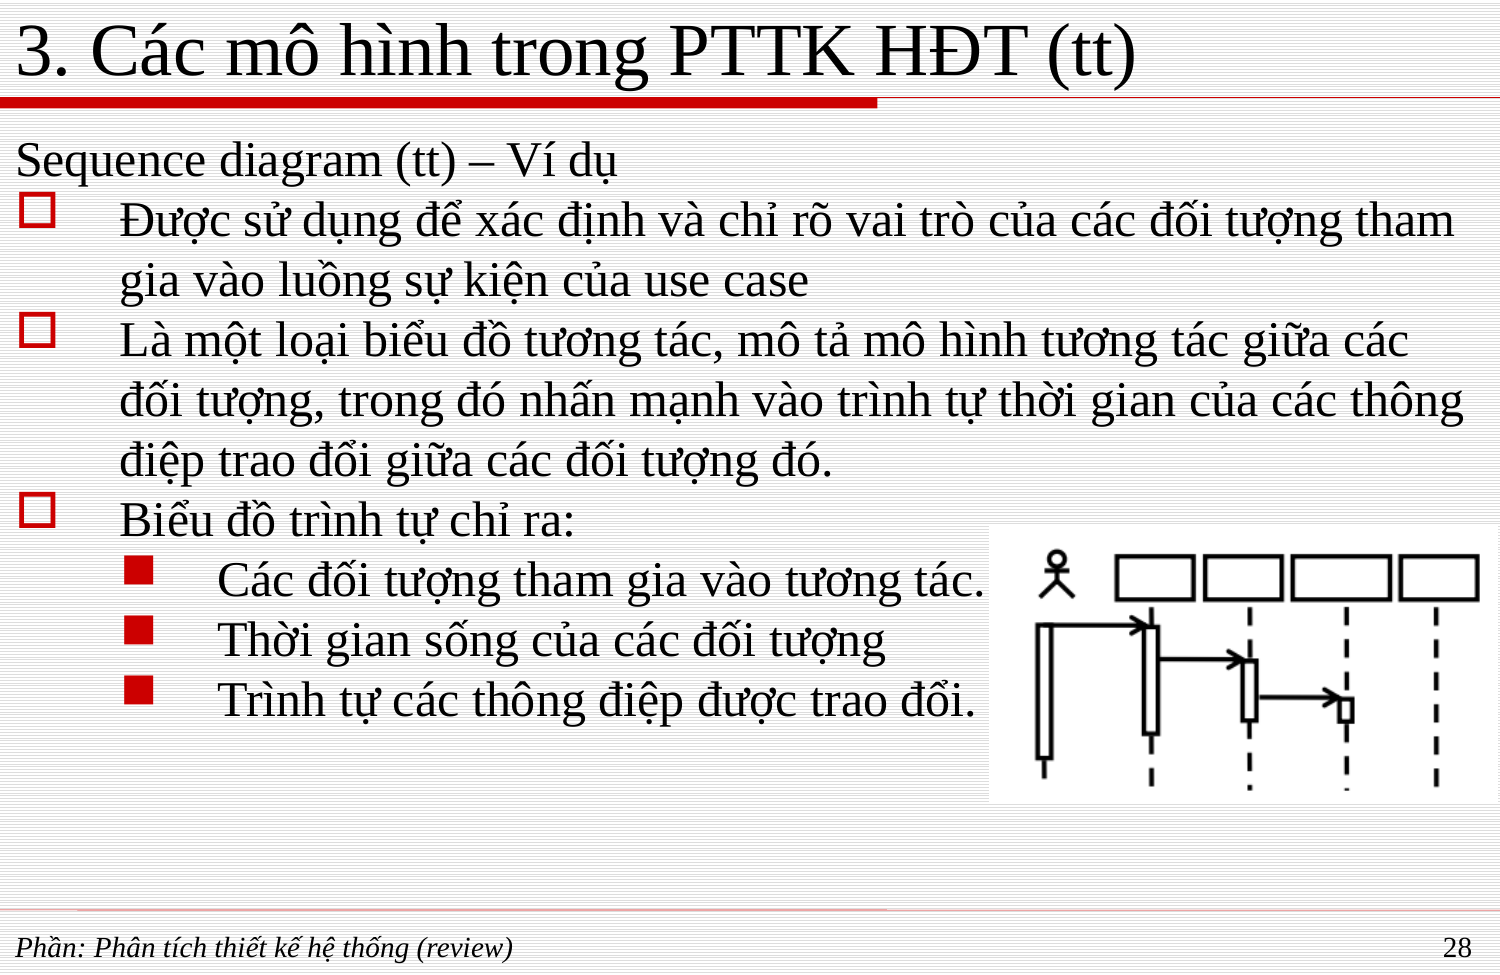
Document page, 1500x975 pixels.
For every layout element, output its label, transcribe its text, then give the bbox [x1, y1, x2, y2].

slide_number 28 [1337, 920, 1488, 967]
footer Phần: Phân tích thiết kế hệ thống (review) [0, 920, 1225, 965]
title 3. Các mô hình trong PTTK HĐT (tt) [0, 10, 1500, 98]
list Sequence diagram (tt) – Ví dụ Được sử dụng để xác định và chỉ rõ vai trò của các đối tượng tham gia vào luồng sự kiện của use case Là một loại biểu đồ tương tác, mô tả mô hình tương tác giữa các đối tượng, trong đó nhấn mạnh vào trình tự thời gian của các thông điệp trao đổi giữa các đối tượng đó. Biểu đồ trình tự chỉ ra: Các đối tượng tham gia vào tương tác. Thời gian sống của các đối tượng Trình tự các thông điệp được trao đổi. [0, 119, 1500, 900]
picture [989, 525, 1498, 803]
